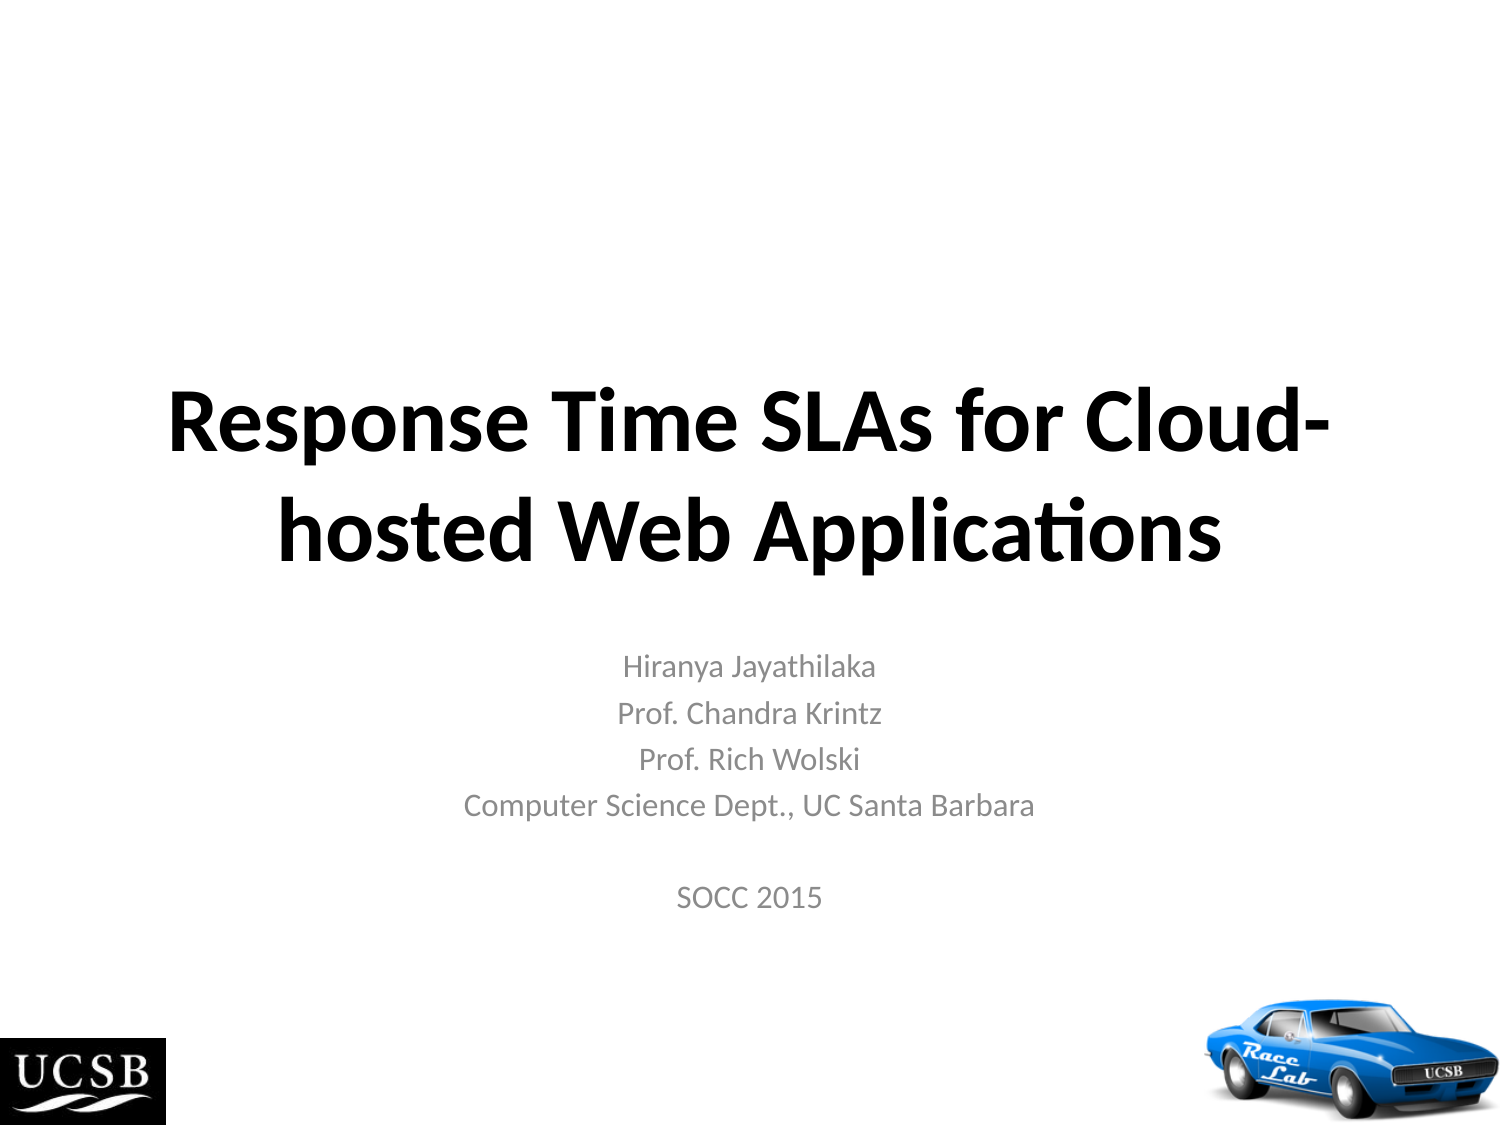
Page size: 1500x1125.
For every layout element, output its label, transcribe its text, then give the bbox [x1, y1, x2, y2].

subtitle Hiranya Jayathilaka Prof. Chandra Krintz Prof. Rich Wolski Computer Science Dept., UC Santa Barbara SOCC 2015 [225, 637, 1275, 925]
picture [0, 1038, 166, 1125]
title Response Time SLAs for Cloud-hosted Web Applications [112, 349, 1388, 591]
picture [1204, 988, 1500, 1125]
